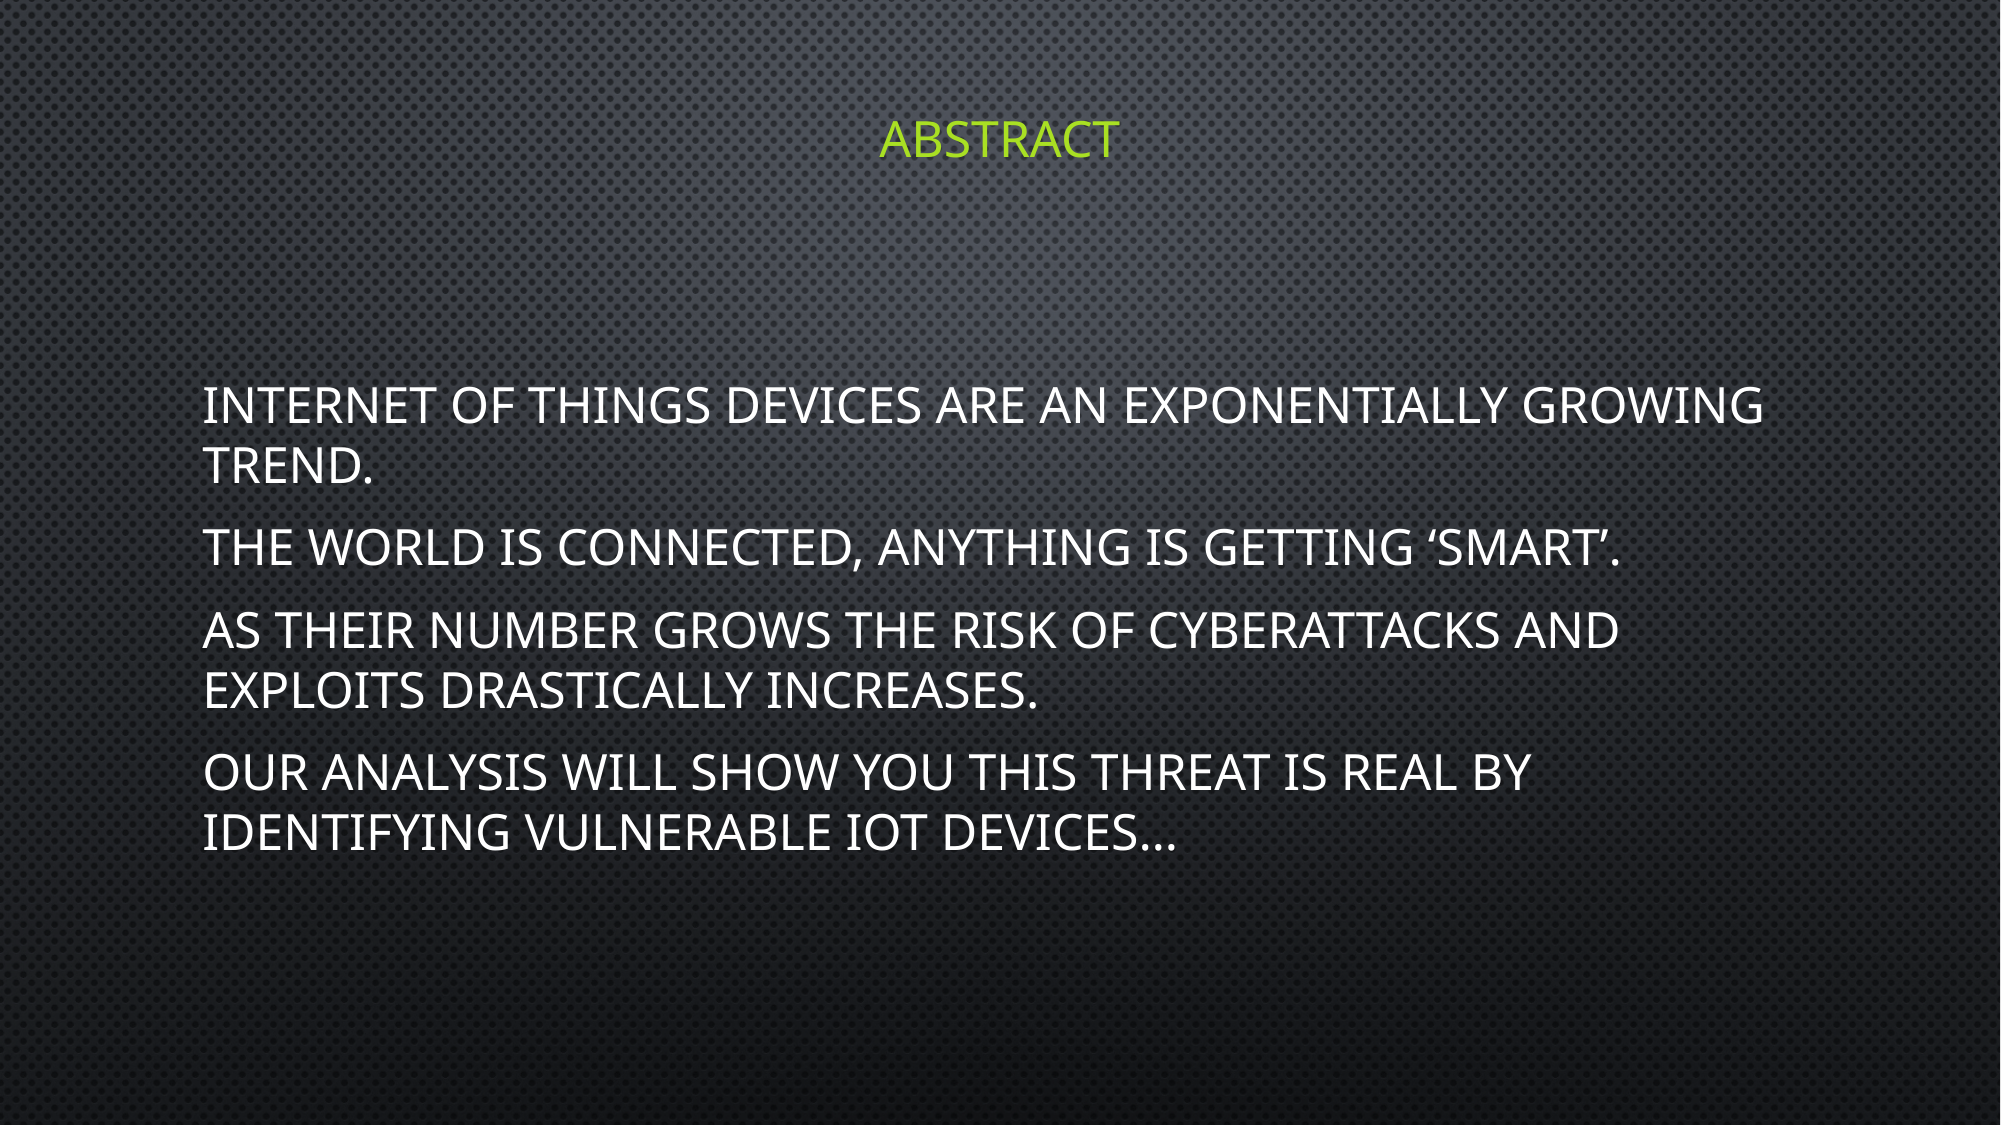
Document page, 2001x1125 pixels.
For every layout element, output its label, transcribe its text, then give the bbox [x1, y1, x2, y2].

list Internet of Things devices are an exponentially growing trend. The world is connected, anything is getting ‘smart’. As their number grows the risk of cyberattacks and exploits drastically increases. Our analysis will show you this threat is real by identifying vulnerable iot devices… [187, 284, 1813, 950]
title Abstract [187, 99, 1813, 175]
